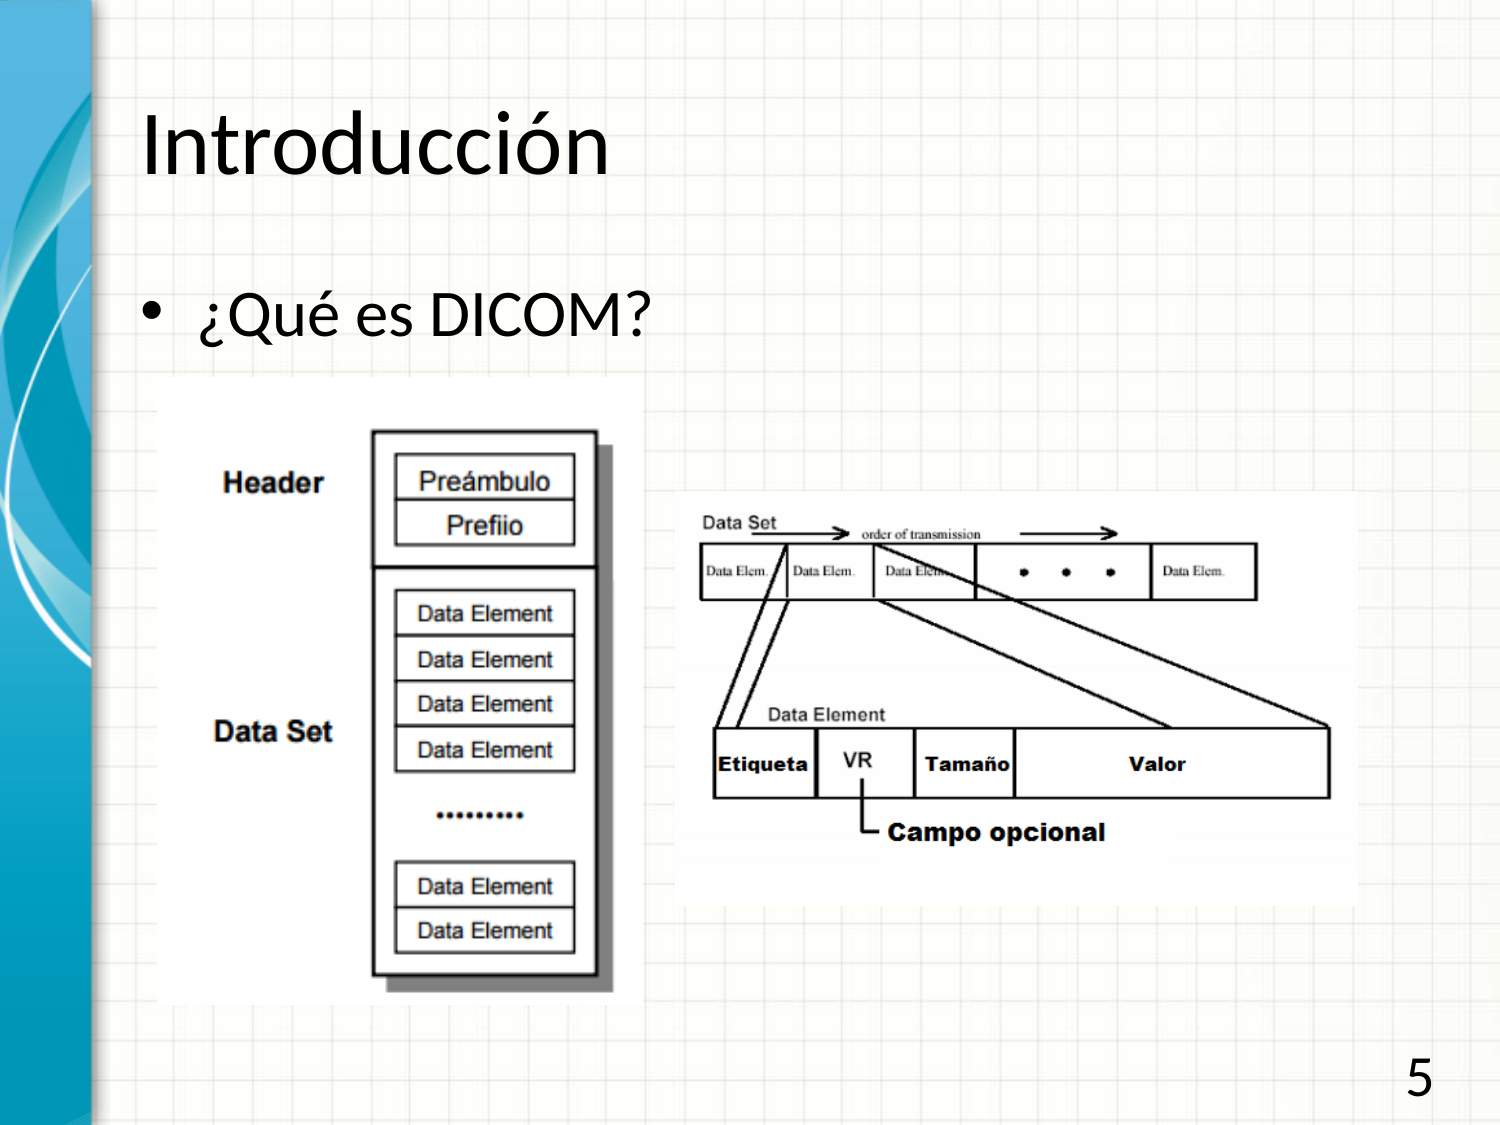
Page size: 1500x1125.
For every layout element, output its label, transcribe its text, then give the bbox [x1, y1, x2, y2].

title Introducción [125, 44, 1450, 232]
slide_number 5 [1100, 1042, 1450, 1103]
list ¿Qué es DICOM? [125, 261, 1450, 967]
picture [0, 0, 1500, 1125]
